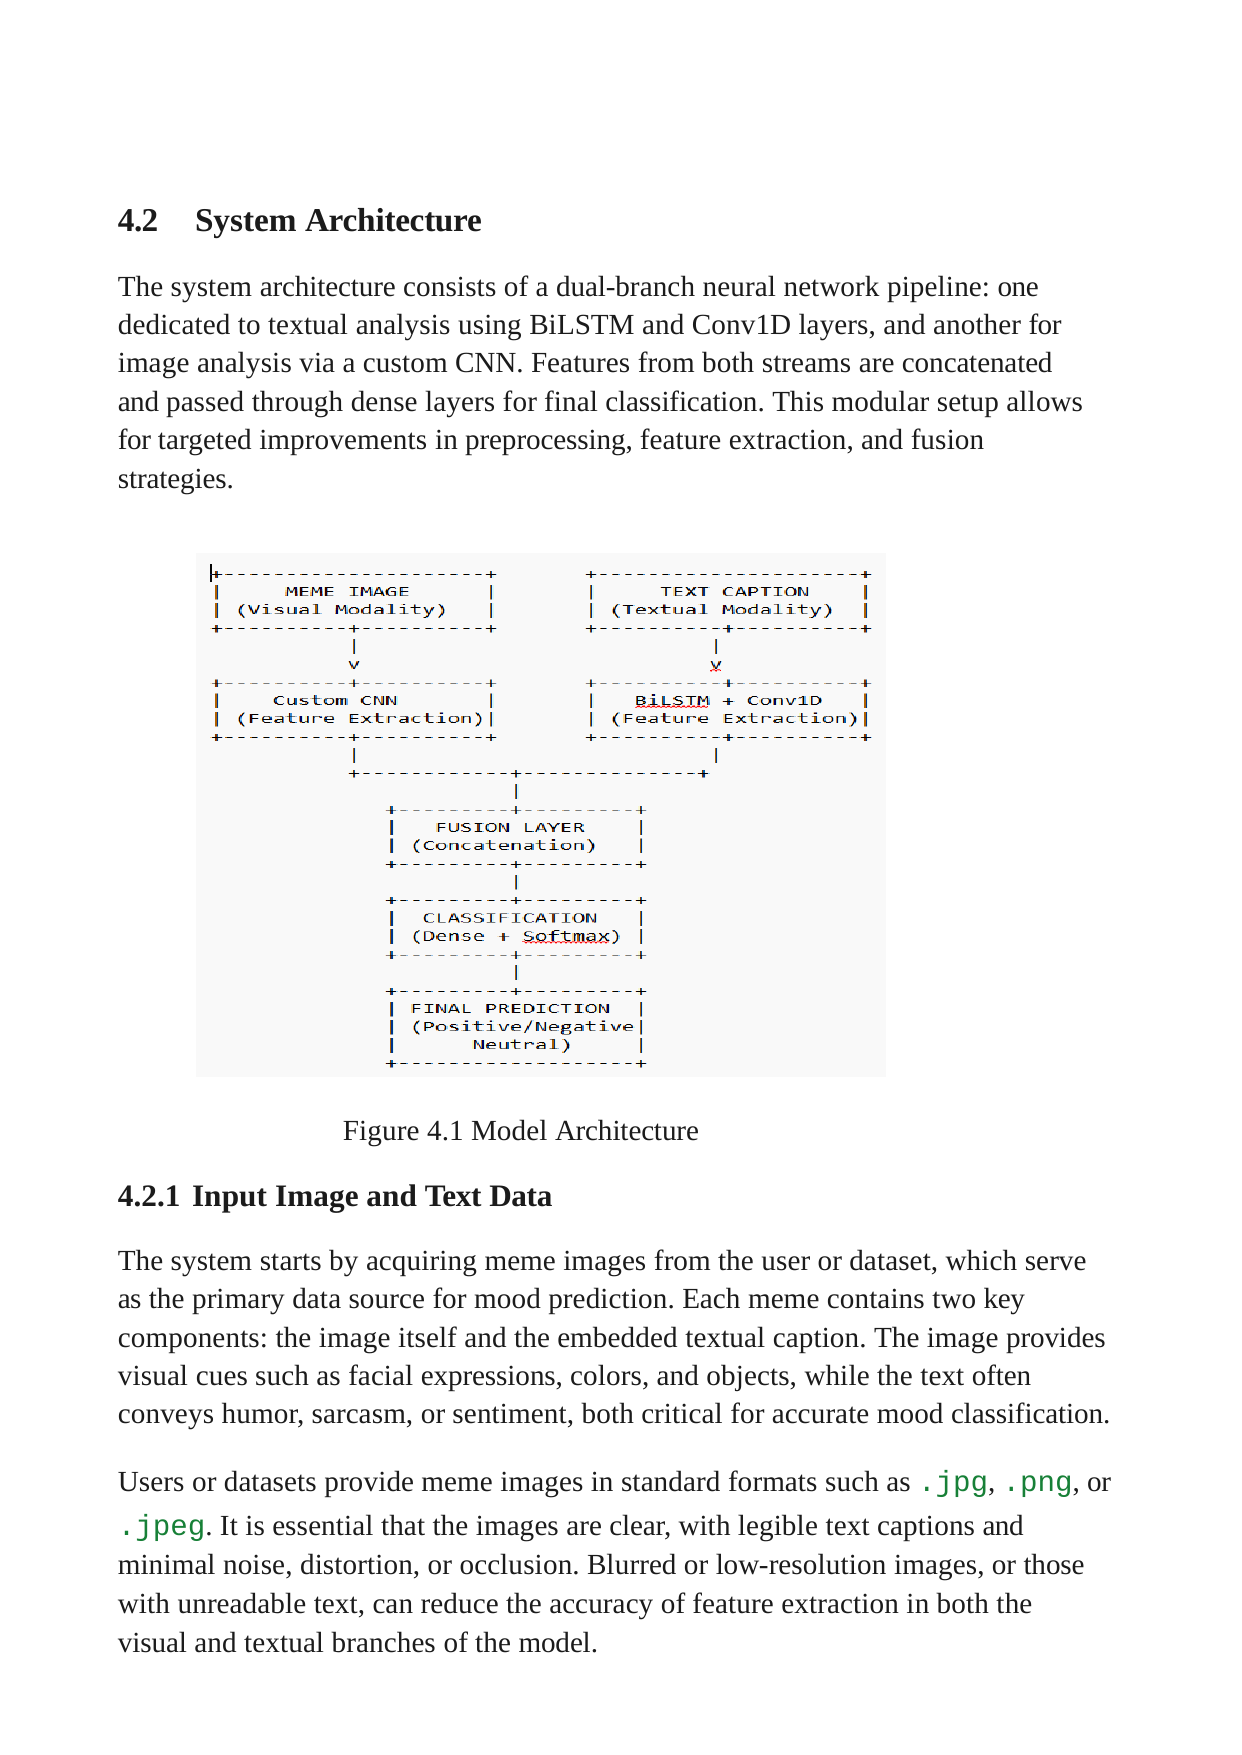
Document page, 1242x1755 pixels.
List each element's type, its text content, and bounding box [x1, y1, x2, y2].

text_box Figure 4.1 Model Architecture 4.2.1 Input Image and Text Data The system starts by acquiring meme images from the user or dataset, which serve as the primary data source for mood prediction. Each meme contains two key components: the image itself and the embedded textual caption. The image provides visual cues such as facial expressions, colors, and objects, while the text often conveys humor, sarcasm, or sentiment, both critical for accurate mood classification. Users or datasets provide meme images in standard formats such as .jpg, .png, or .jpeg. It is essential that the images are clear, with legible text captions and minimal noise, distortion, or occlusion. Blurred or low-resolution images, or those with unreadable text, can reduce the accuracy of feature extraction in both the visual and textual branches of the model. [115, 1109, 1114, 1659]
picture [195, 553, 886, 1078]
text_box 4.2 System Architecture The system architecture consists of a dual-branch neural network pipeline: one dedicated to textual analysis using BiLSTM and Conv1D layers, and another for image analysis via a custom CNN. Features from both streams are concatenated and passed through dense layers for final classification. This modular setup allows for targeted improvements in preprocessing, feature extraction, and fusion strategies. [115, 195, 1101, 495]
